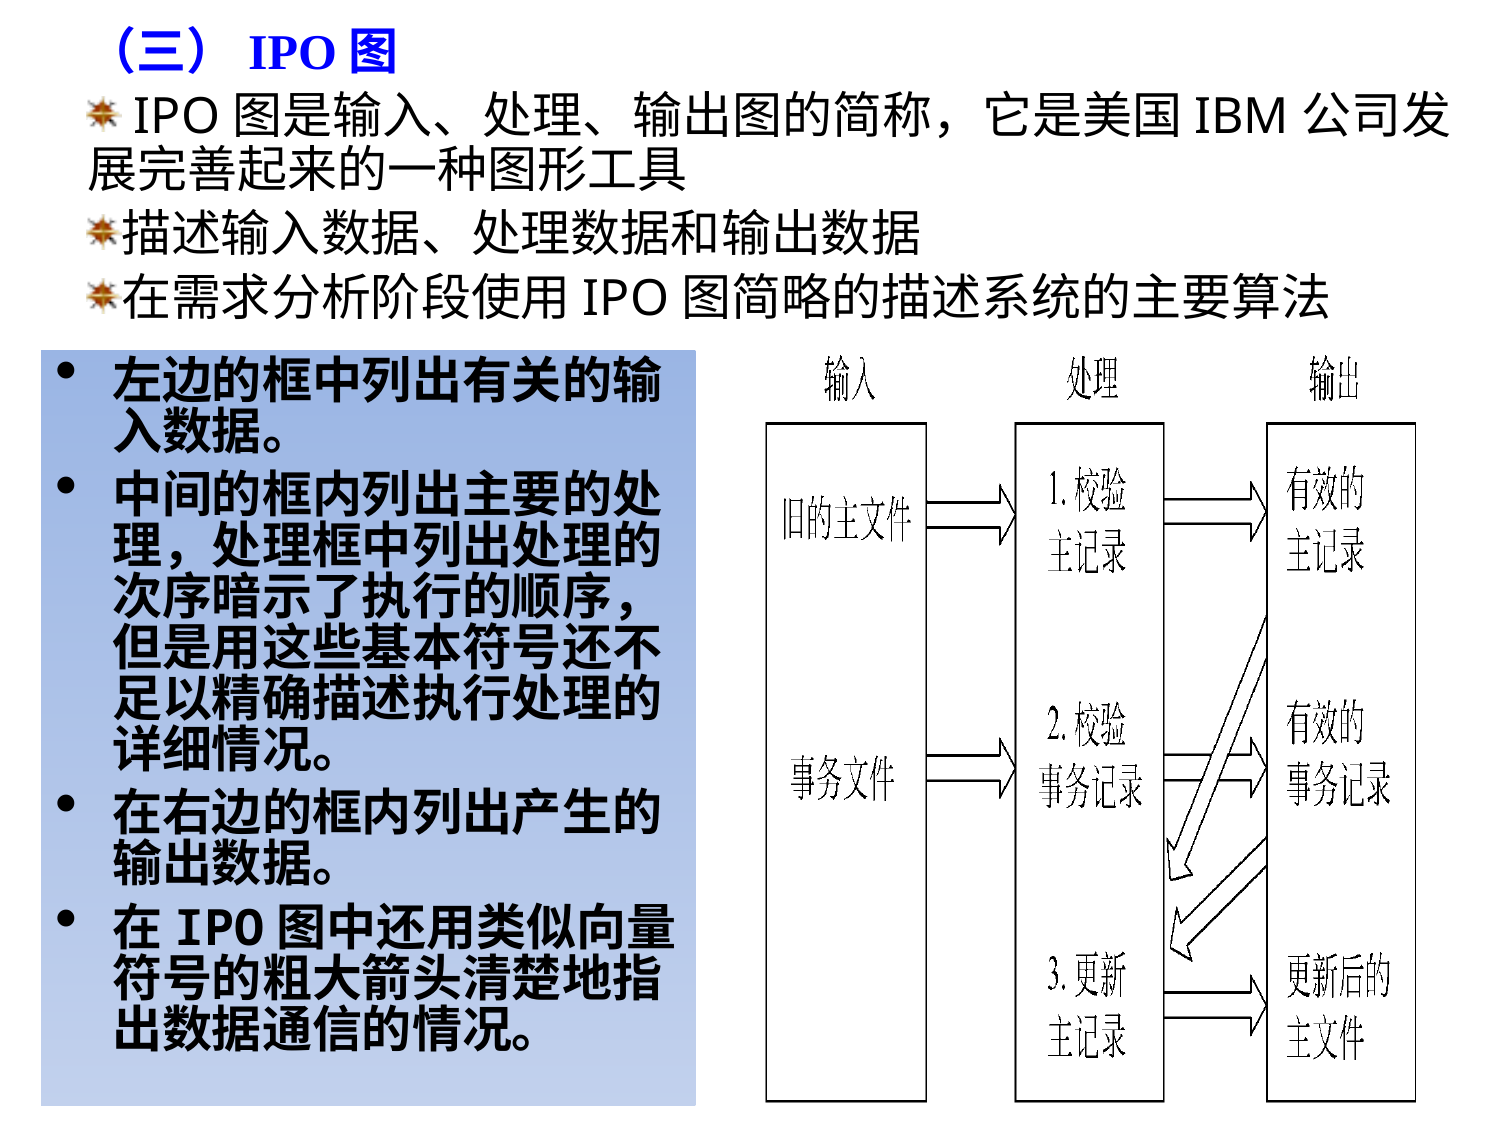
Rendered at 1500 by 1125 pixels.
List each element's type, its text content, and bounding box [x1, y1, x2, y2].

picture [86, 278, 122, 314]
picture [86, 96, 122, 132]
text_box 左边的框中列出有关的输入数据。 中间的框内列出主要的处理，处理框中列出处理的次序暗示了执行的顺序，但是用这些基本符号还不足以精确描述执行处理的详细情况。 在右边的框内列出产生的输出数据。 在IPO图中还用类似向量符号的粗大箭头清楚地指出数据通信的情况。 [41, 350, 696, 1106]
subtitle （三）IPO图 IPO图是输入、处理、输出图的简称，它是美国IBM公司发展完善起来的一种图形工具 描述输入数据、处理数据和输出数据 在需求分析阶段使用IPO图简略的描述系统的主要算法 [24, 75, 1471, 330]
picture [86, 214, 122, 250]
picture [757, 337, 1424, 1118]
text_box [0, 0, 1500, 75]
